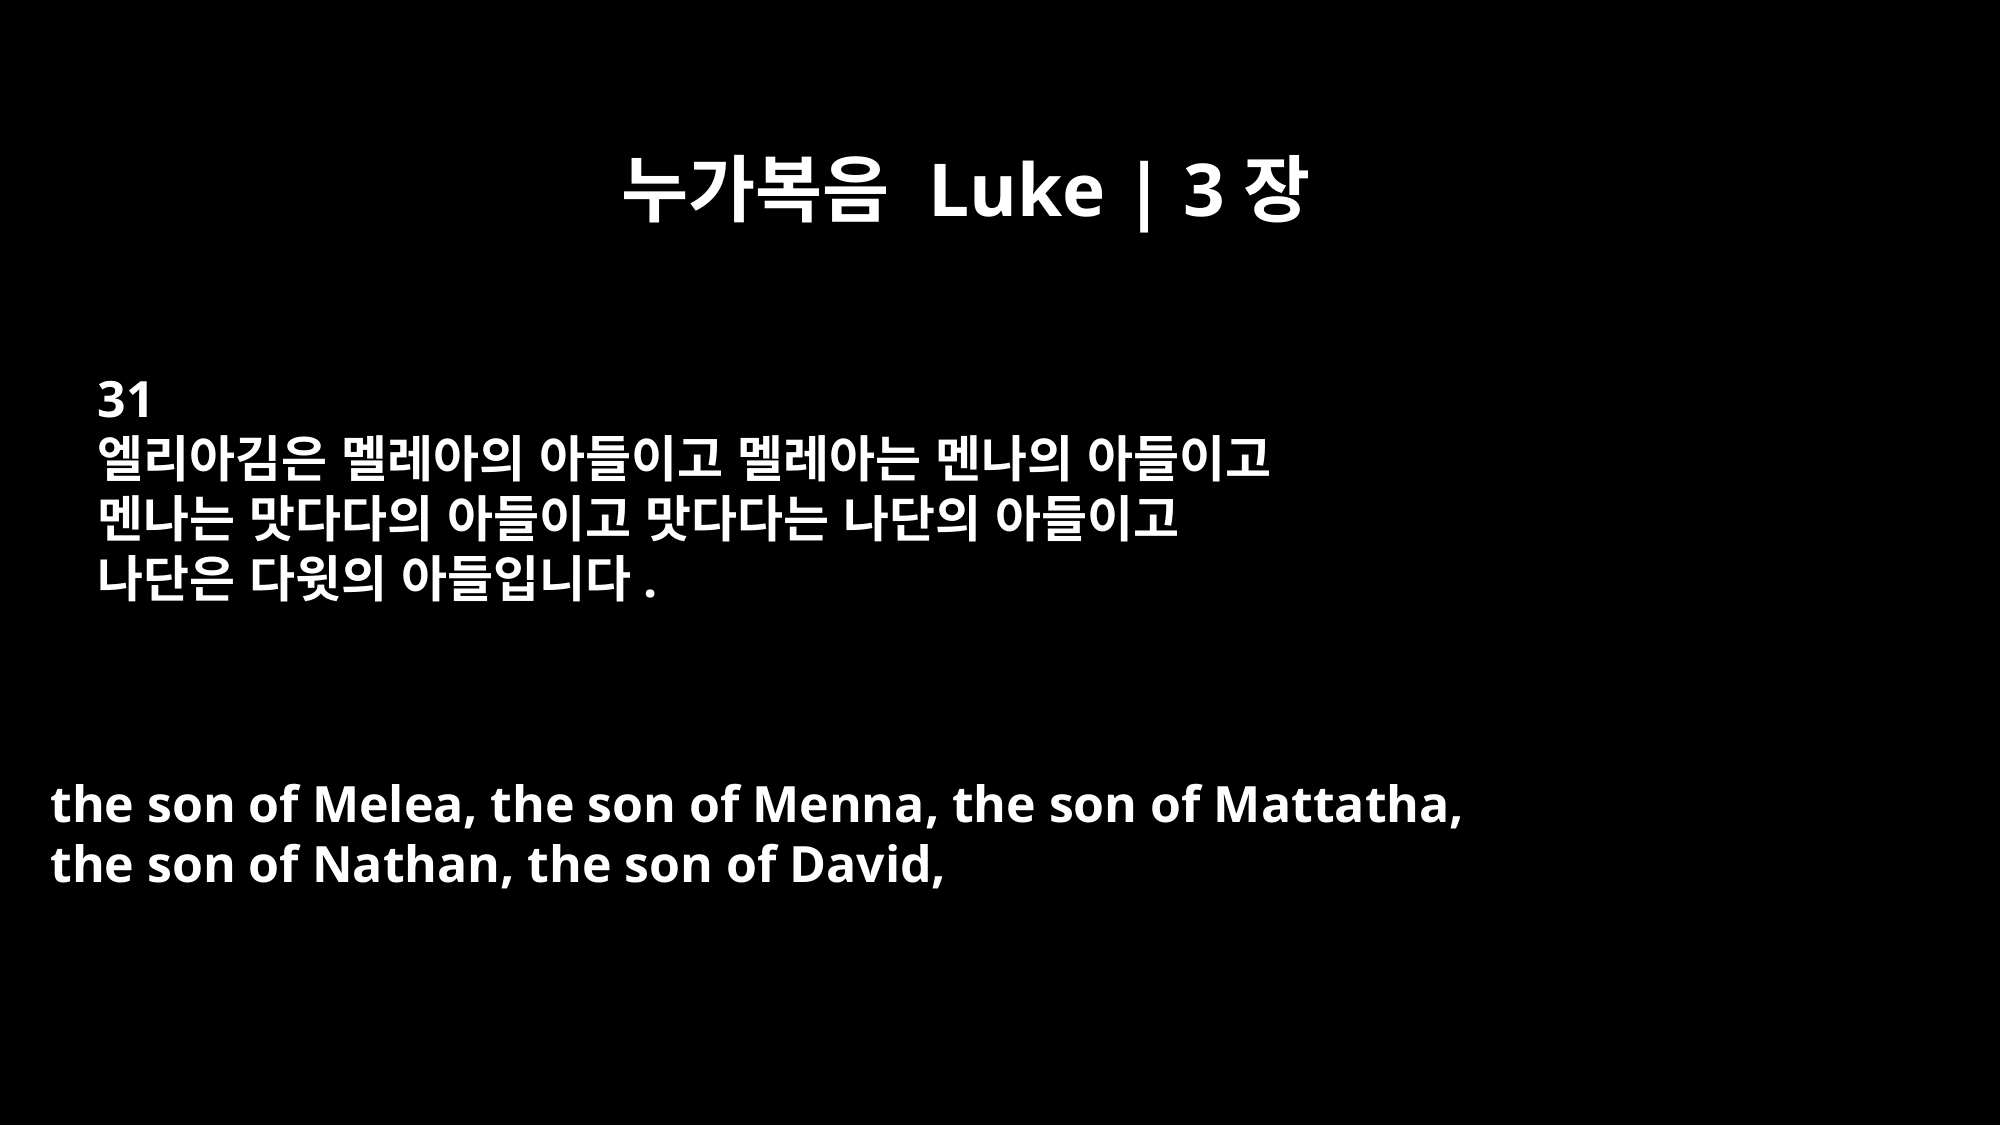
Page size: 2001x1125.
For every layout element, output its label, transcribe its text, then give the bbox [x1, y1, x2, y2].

text_box 누가복음 Luke | 3장 [606, 136, 1326, 239]
text_box the son of Melea, the son of Menna, the son of Mattatha, the son of Nathan, the son of David, [35, 764, 1493, 900]
text_box 31 엘리아김은 멜레아의 아들이고 멜레아는 멘나의 아들이고 멘나는 맛다다의 아들이고 맛다다는 나단의 아들이고 나단은 다윗의 아들입니다. [82, 359, 1301, 615]
